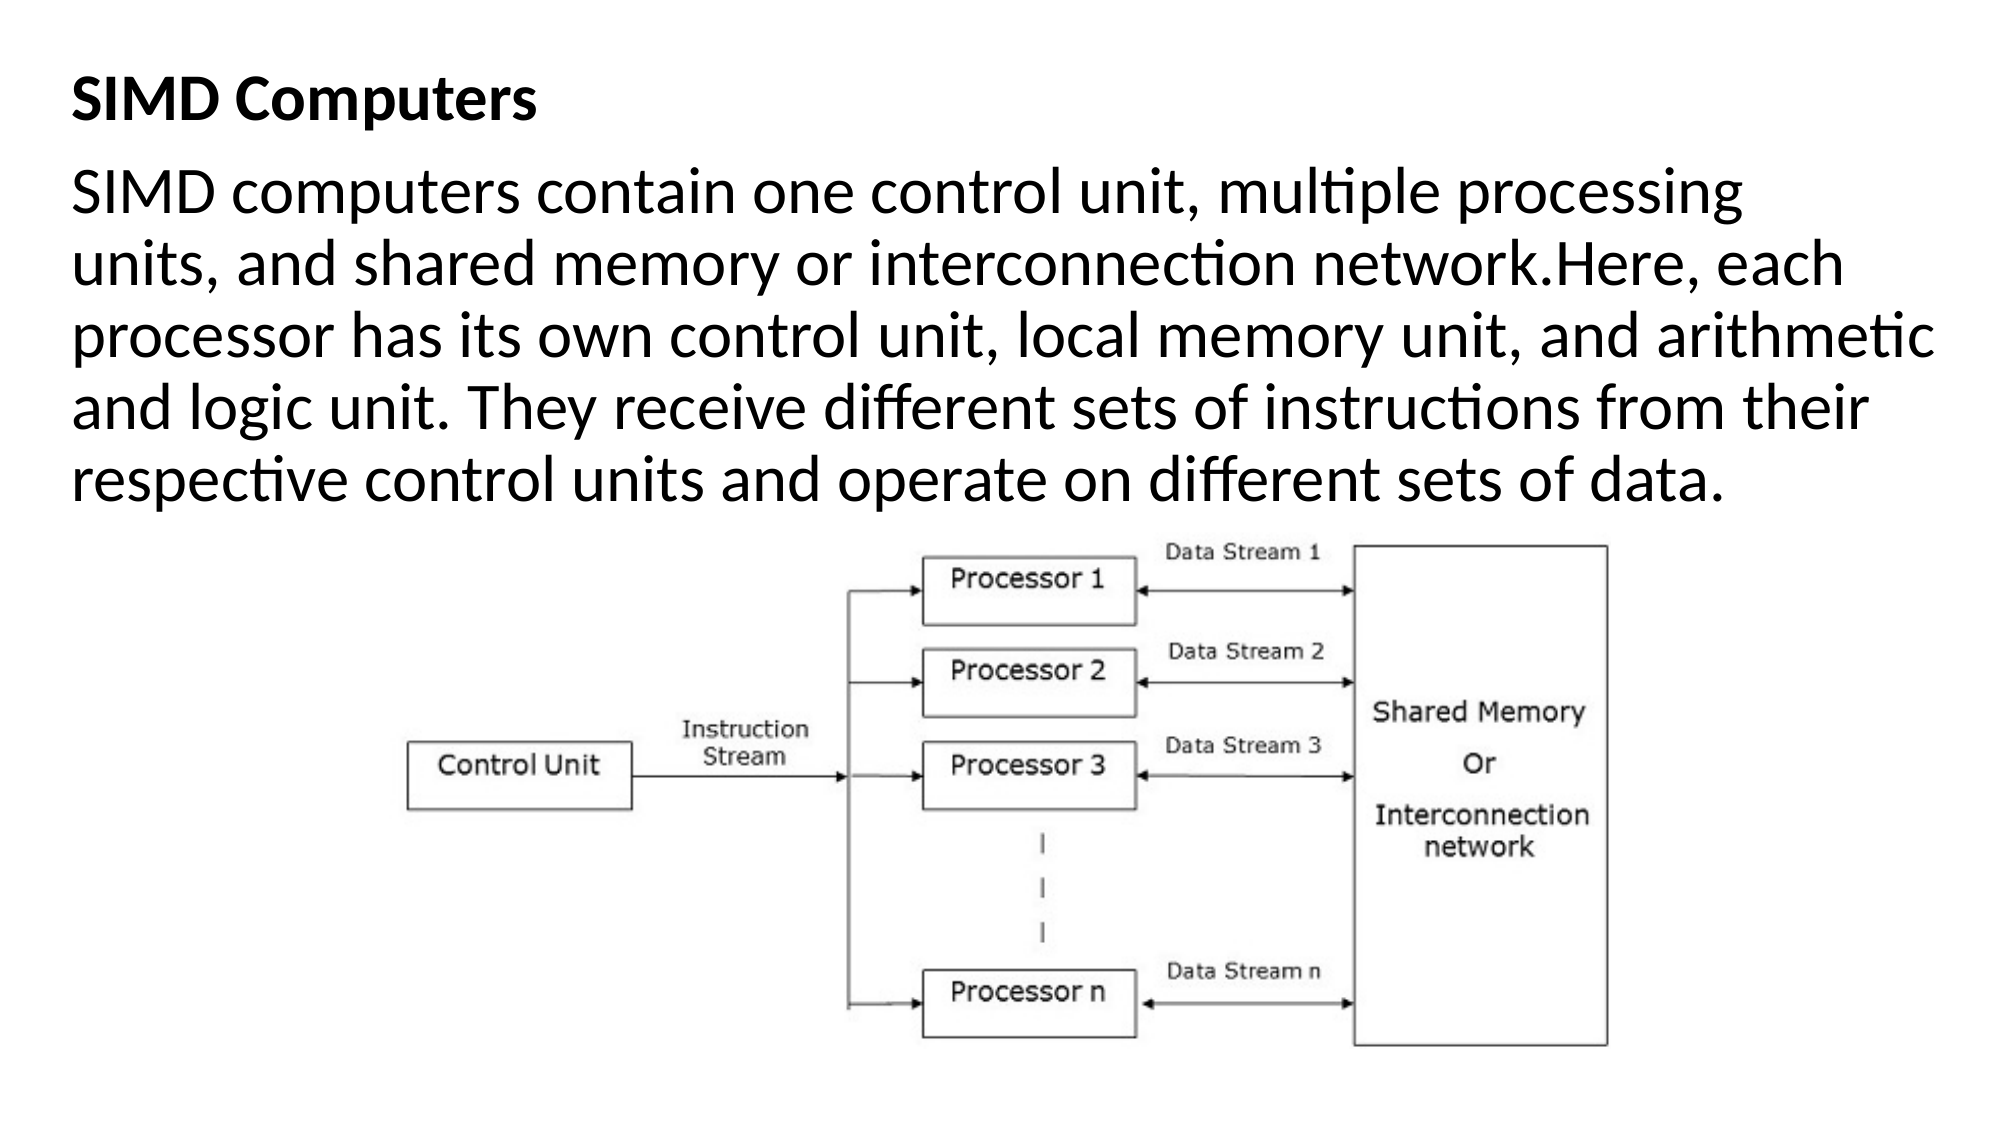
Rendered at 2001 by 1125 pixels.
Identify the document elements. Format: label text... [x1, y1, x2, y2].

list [389, 517, 1611, 1049]
list SIMD Computers SIMD computers contain one control unit, multiple processing units, and shared memory or interconnection network.Here, each processor has its own control unit, local memory unit, and arithmetic and logic unit. They receive different sets of instructions from their respective control units and operate on different sets of data. [56, 55, 1956, 1049]
